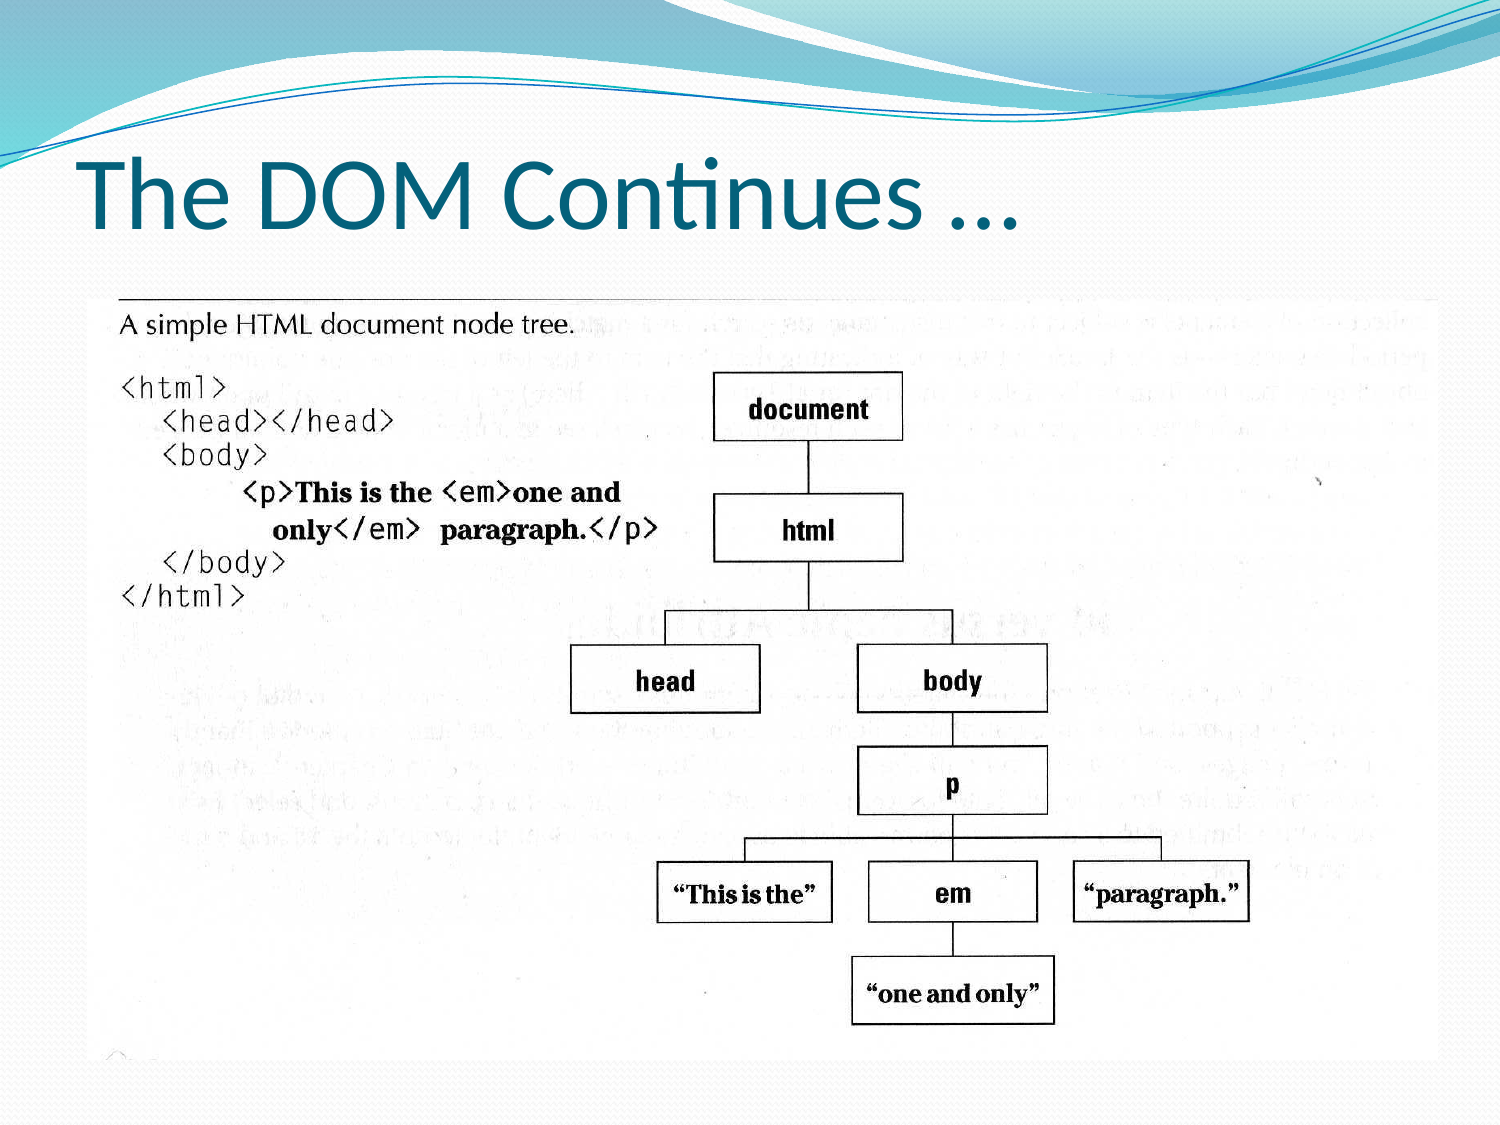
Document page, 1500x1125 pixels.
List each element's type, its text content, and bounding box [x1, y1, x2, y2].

picture [87, 299, 1438, 1060]
title The DOM Continues … [75, 62, 1425, 250]
